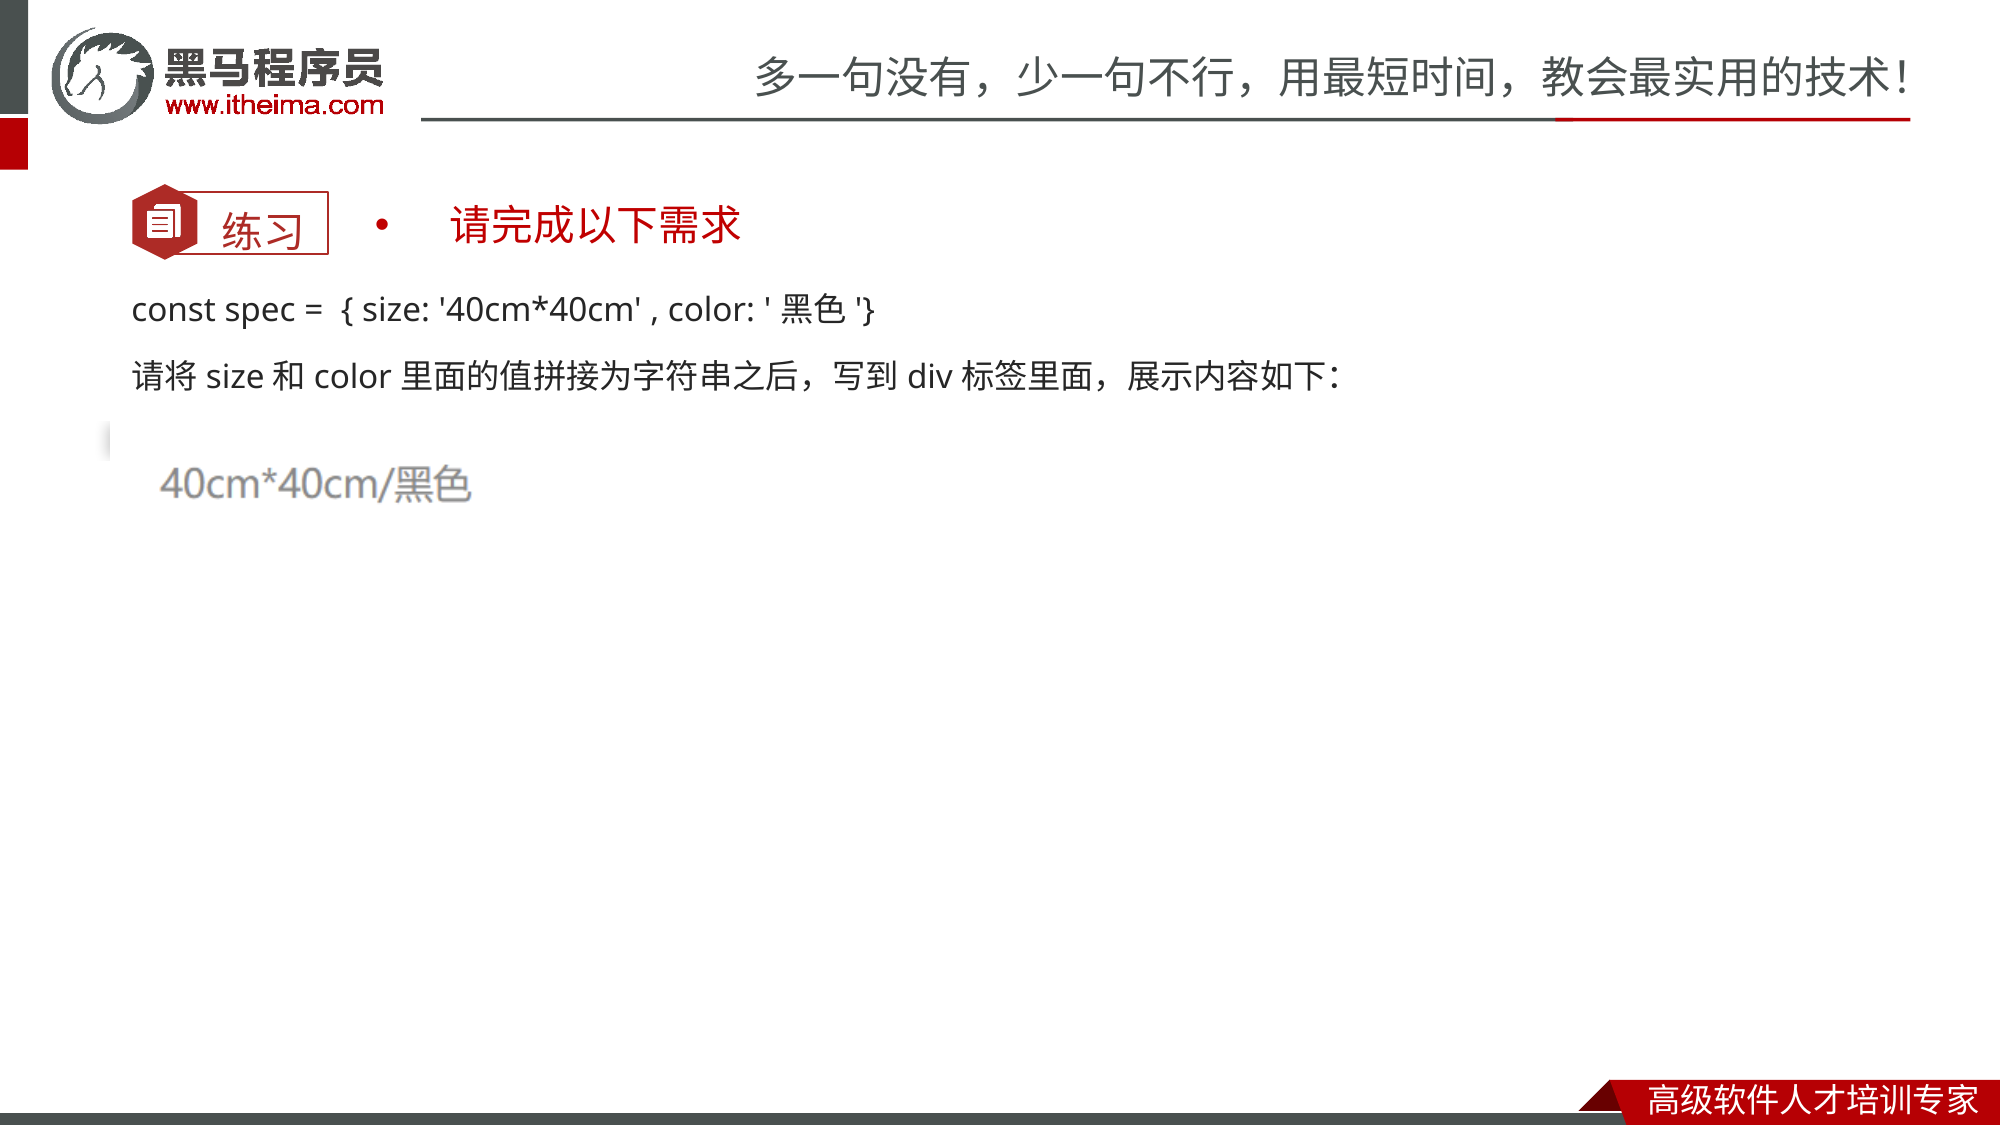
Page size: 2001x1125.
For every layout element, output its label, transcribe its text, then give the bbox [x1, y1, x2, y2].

picture [147, 204, 181, 238]
list const spec = { size: '40cm*40cm' , color: '黑色'} 请将size和color里面的值拼接为字符串之后，写到div标签里面，展示内容如下： [116, 261, 1876, 725]
list 请完成以下需求 [360, 181, 1872, 261]
picture [50, 26, 384, 125]
picture [130, 427, 520, 533]
